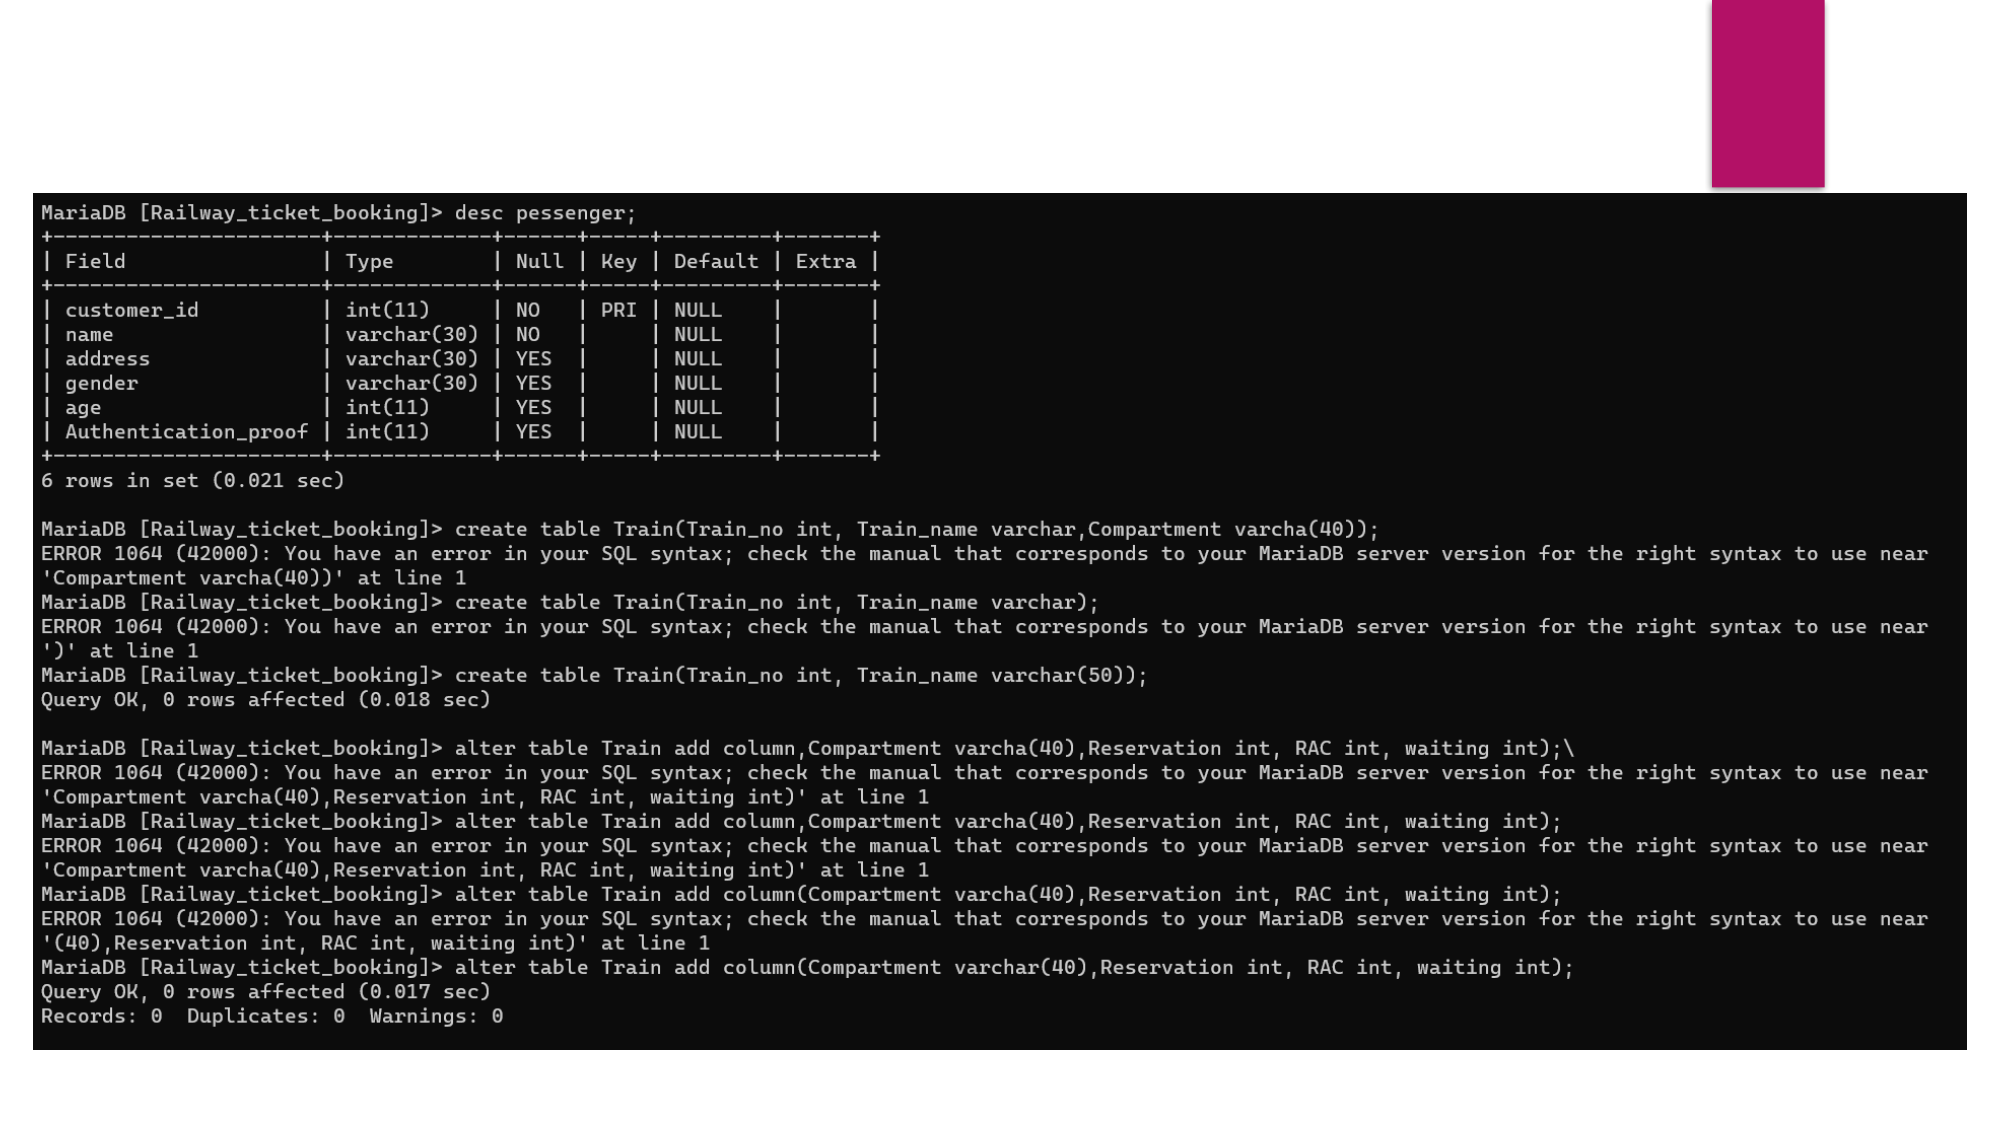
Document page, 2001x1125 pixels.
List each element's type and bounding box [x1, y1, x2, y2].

picture [33, 193, 1967, 1051]
